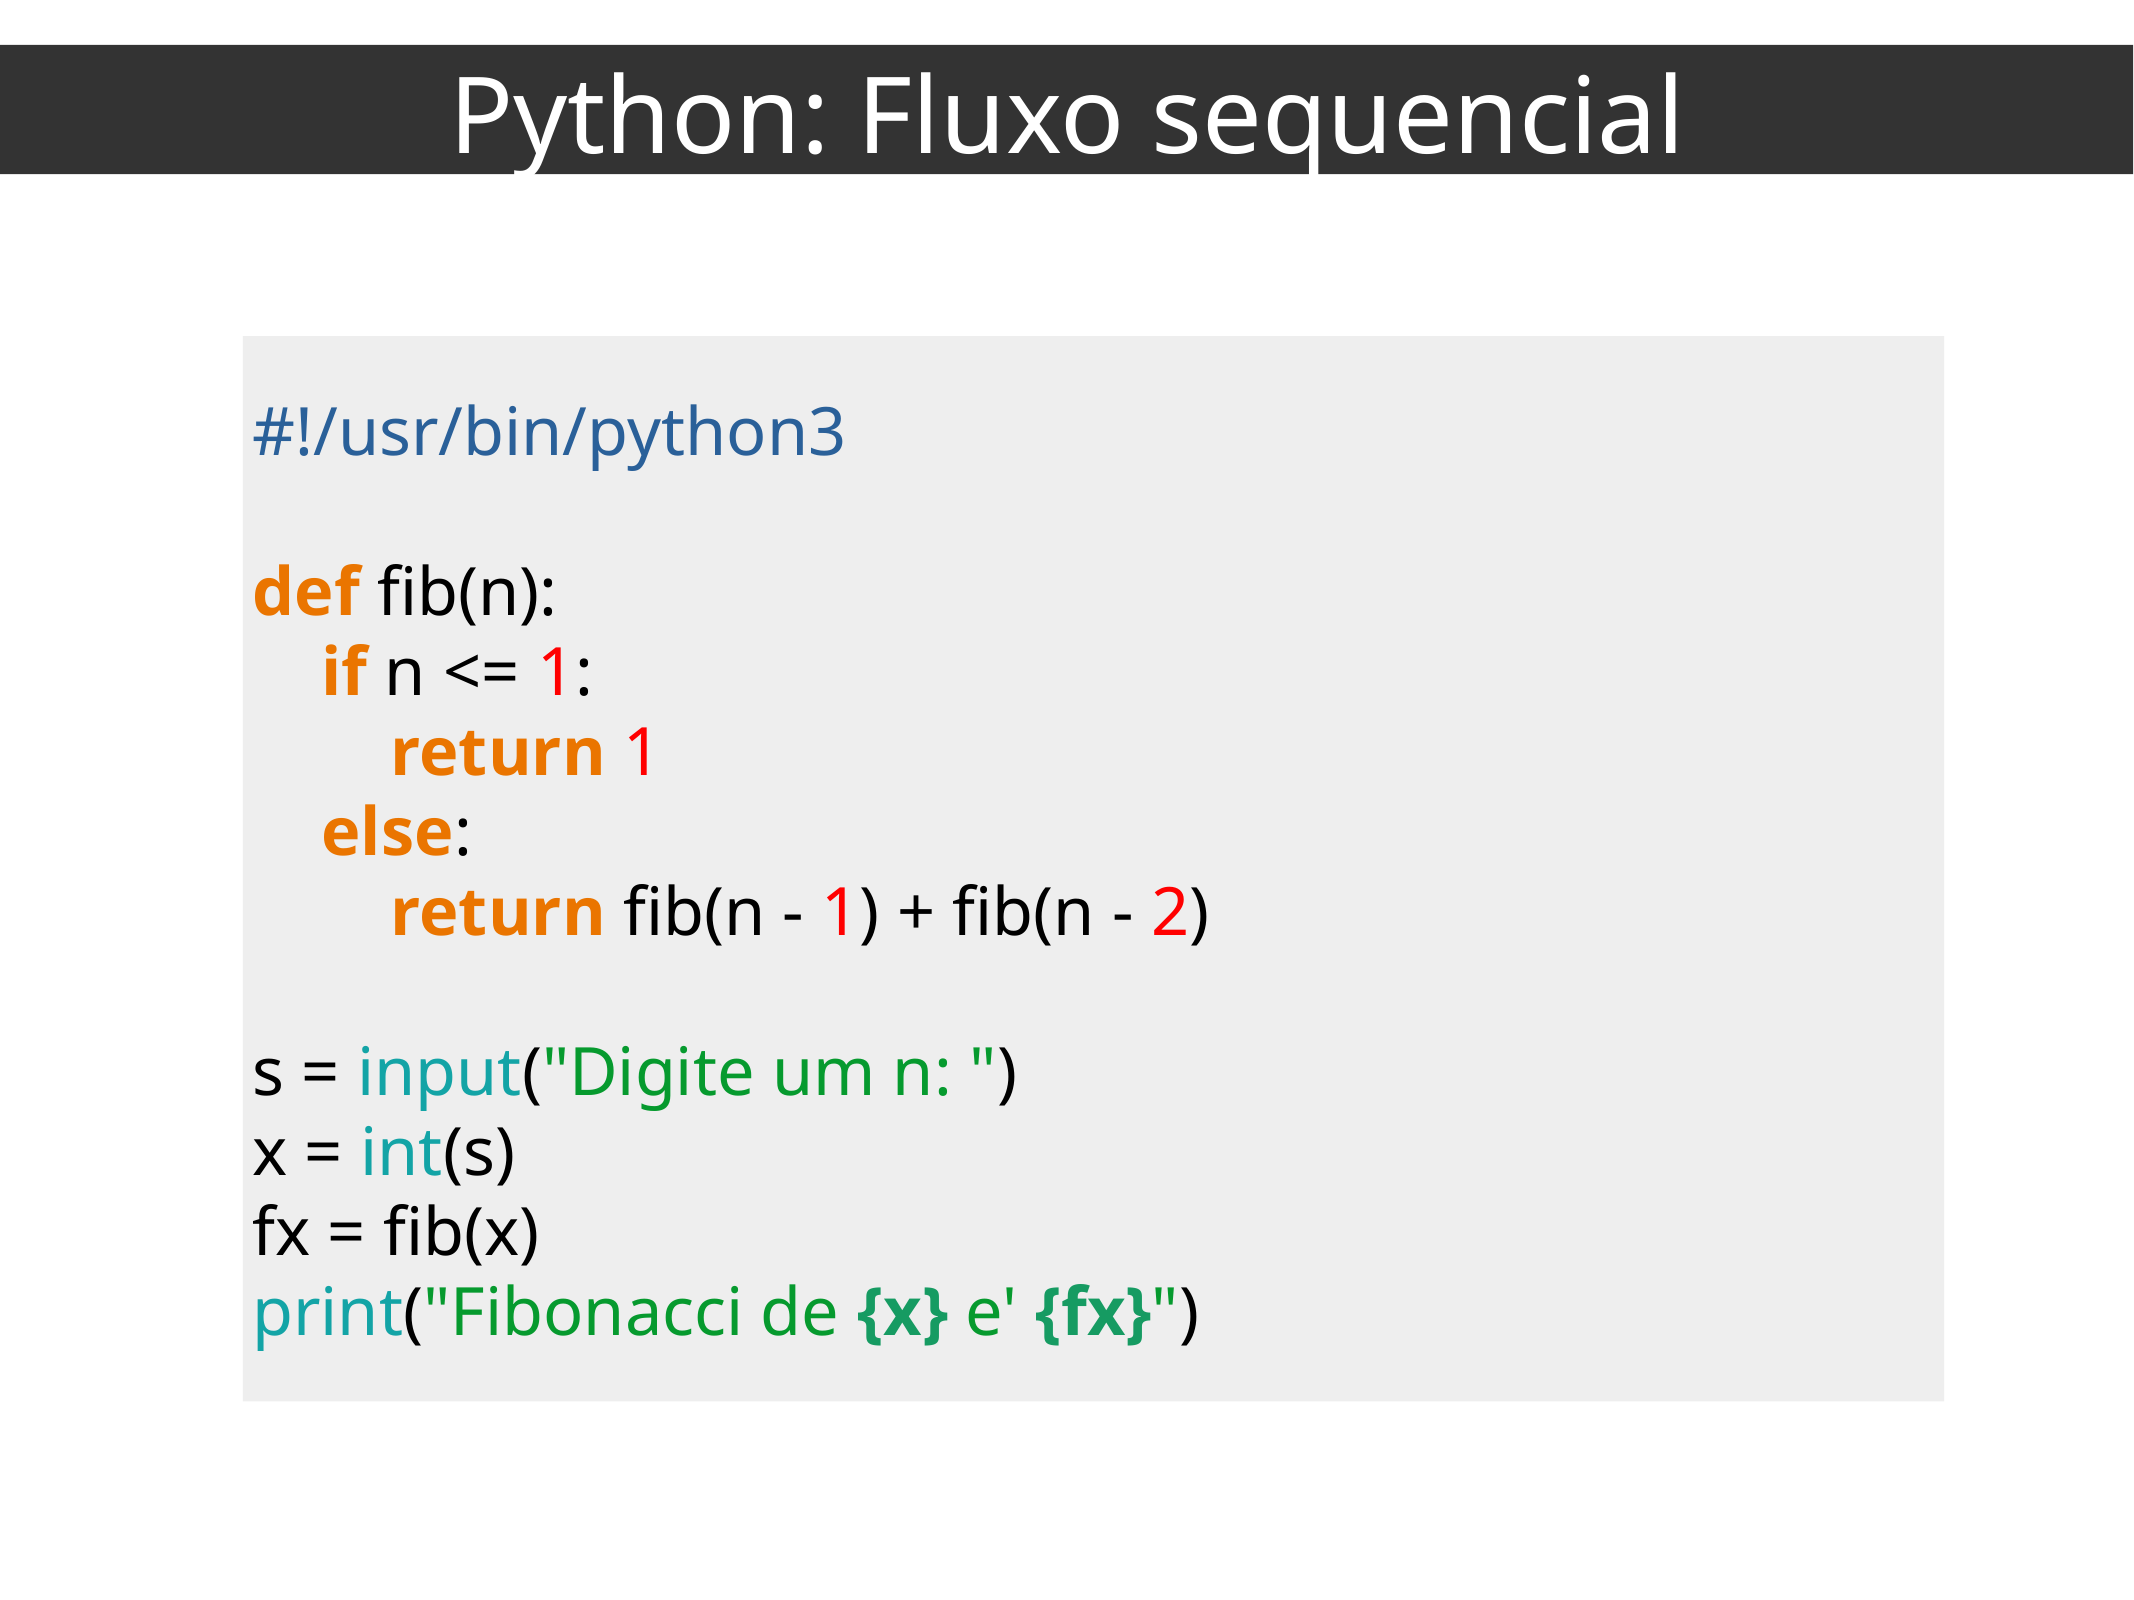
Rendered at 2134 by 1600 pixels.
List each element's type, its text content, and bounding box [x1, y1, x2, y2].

text_box Python: Fluxo sequencial [0, 44, 2134, 175]
text_box #!/usr/bin/python3 def fib(n): if n <= 1: return 1 else: return fib(n - 1) + fib(n - 2) s = input("Digite um n: ") x = int(s) fx = fib(x) print("Fibonacci de {x} e' {fx}") [242, 336, 1945, 1402]
